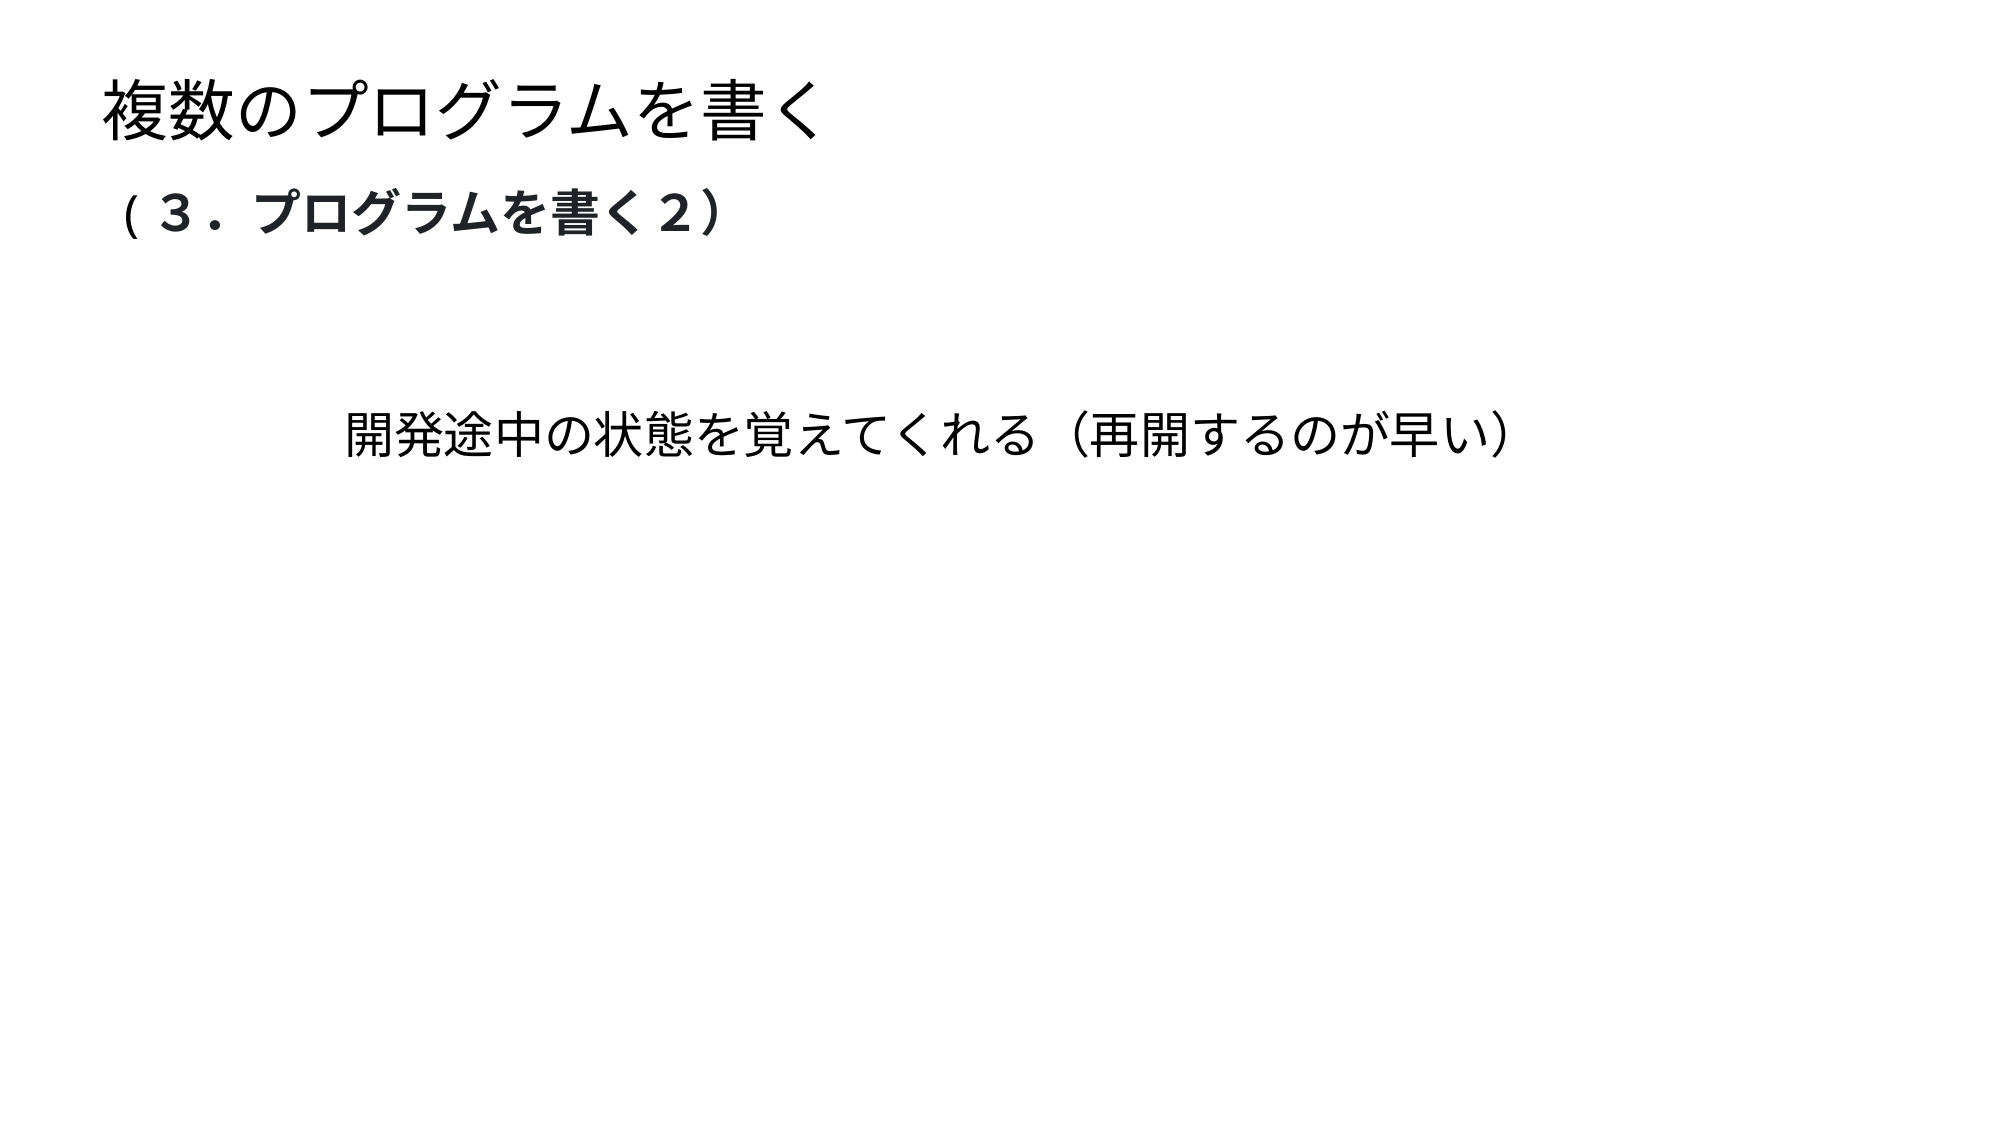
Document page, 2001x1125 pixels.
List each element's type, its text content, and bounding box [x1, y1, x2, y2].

text_box 開発途中の状態を覚えてくれる（再開するのが早い） [329, 396, 1556, 532]
text_box 複数のプログラムを書く [87, 60, 850, 156]
text_box (３．プログラムを書く２） [110, 174, 766, 310]
